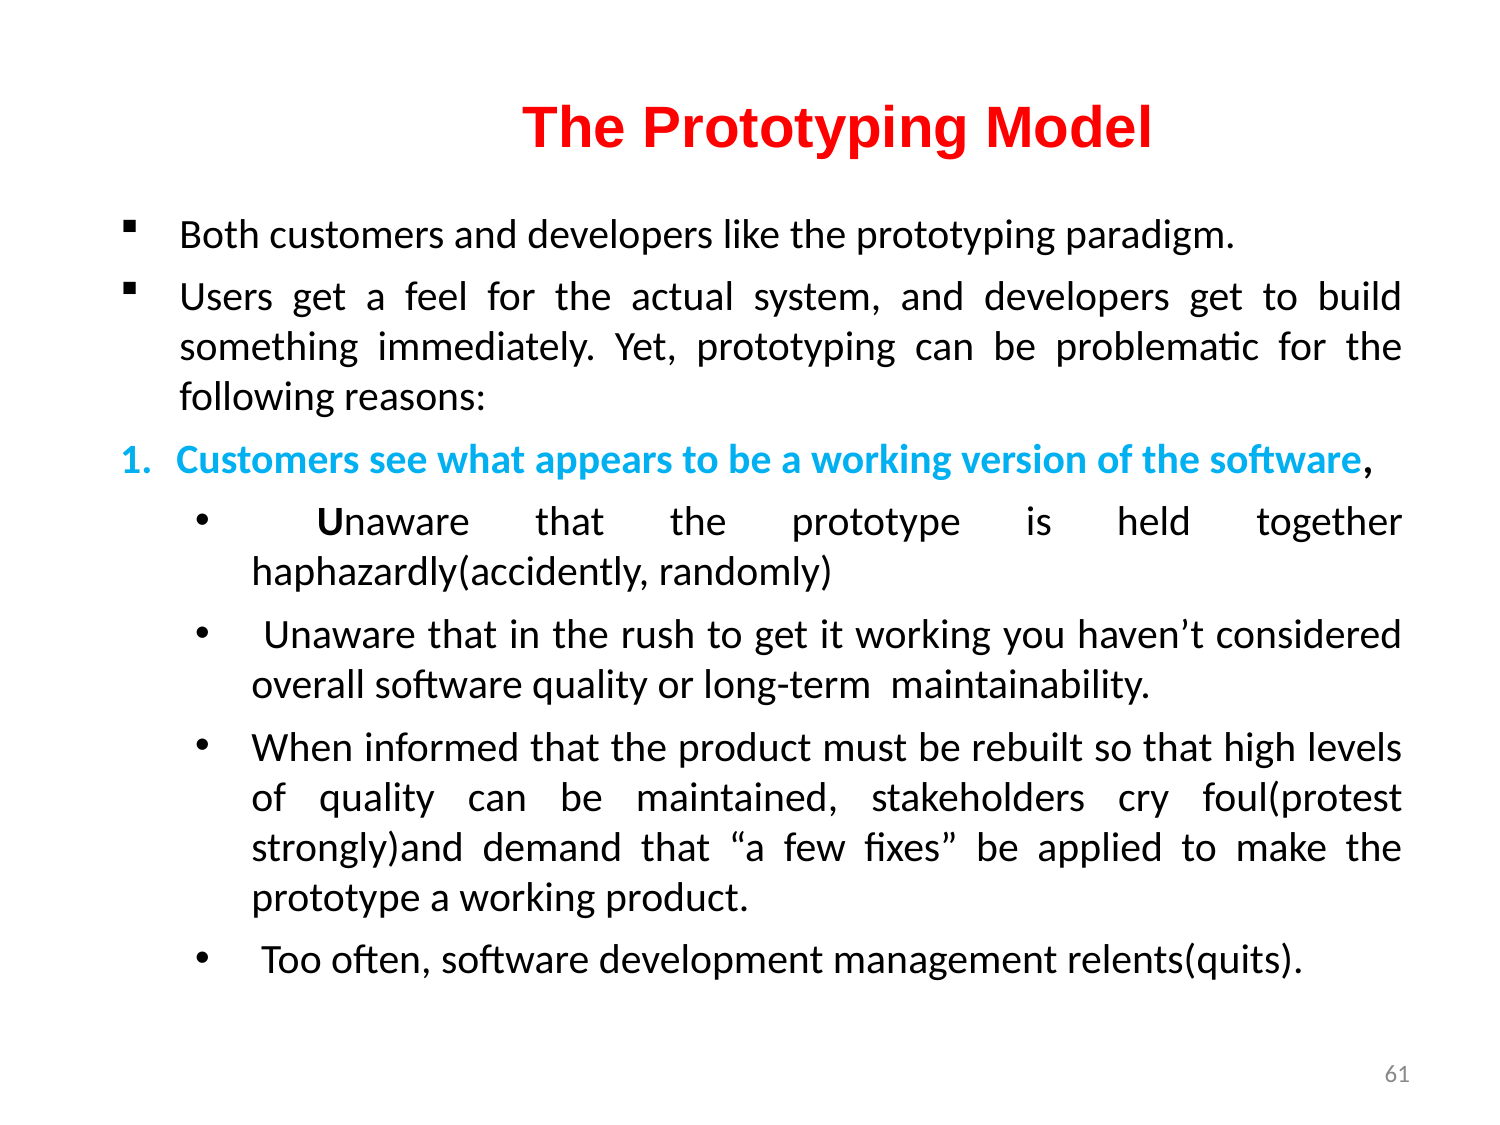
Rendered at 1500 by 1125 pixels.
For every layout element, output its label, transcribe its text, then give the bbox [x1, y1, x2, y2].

text_box The Prototyping Model [508, 82, 1169, 167]
text_box Both customers and developers like the prototyping paradigm. Users get a feel for the actual system, and developers get to build something immediately. Yet, prototyping can be problematic for the following reasons: Customers see what appears to be a working version of the software, Unaware that the prototype is held together haphazardly(accidently, randomly) Unaware that in the rush to get it working you haven’t considered overall software quality or long-term maintainability. When informed that the product must be rebuilt so that high levels of quality can be maintained, stakeholders cry foul(protest strongly)and demand that “a few fixes” be applied to make the prototype a working product. Too often, software development management relents(quits). [105, 199, 1418, 990]
slide_number 61 [1074, 1042, 1425, 1103]
